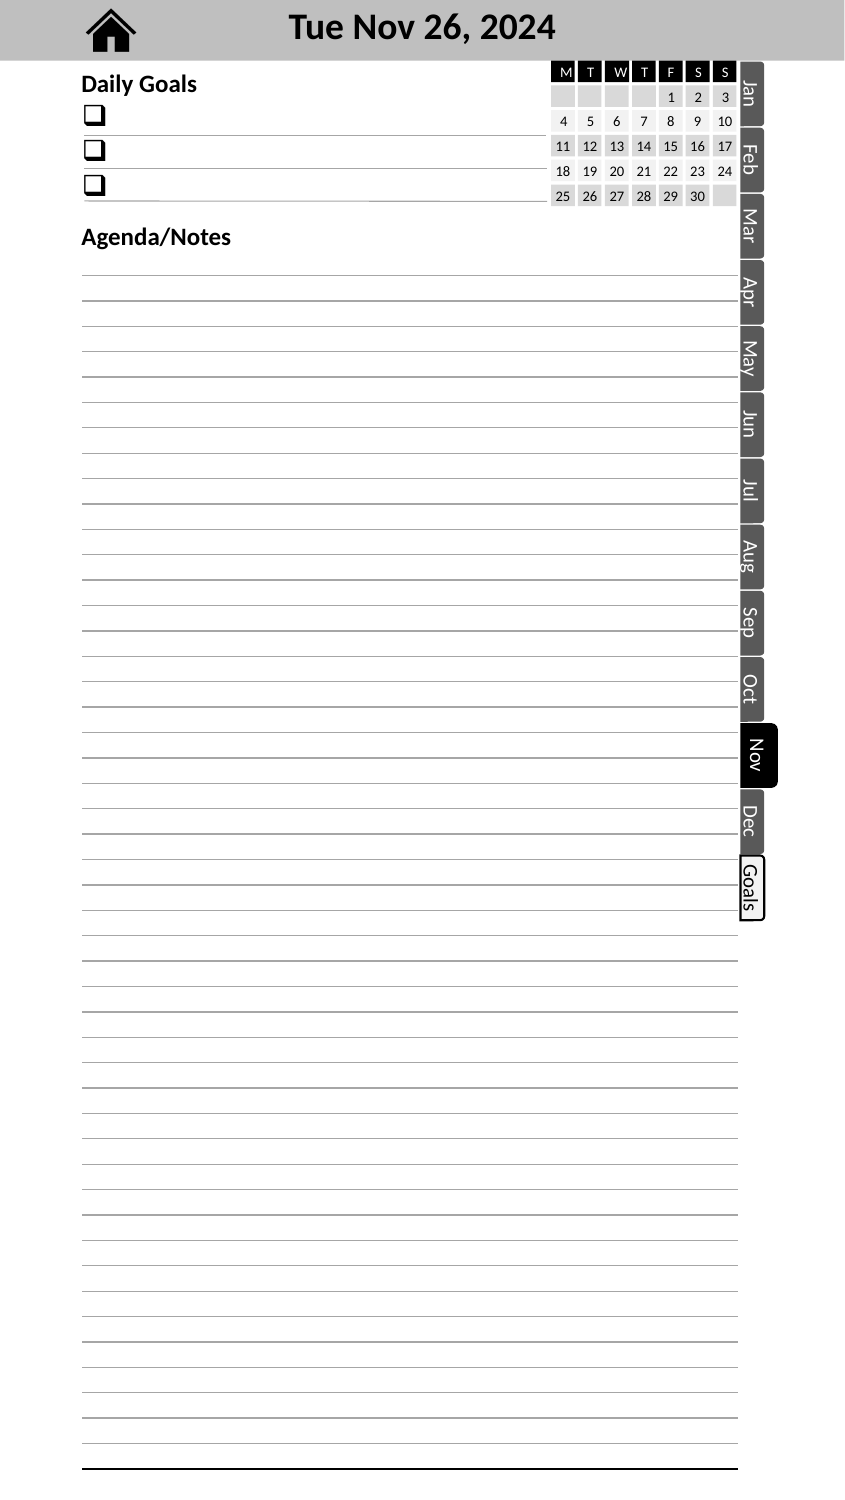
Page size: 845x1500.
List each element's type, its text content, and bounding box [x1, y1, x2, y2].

picture [82, 1, 140, 59]
list Tue Nov 26, 2024 [190, 0, 655, 61]
